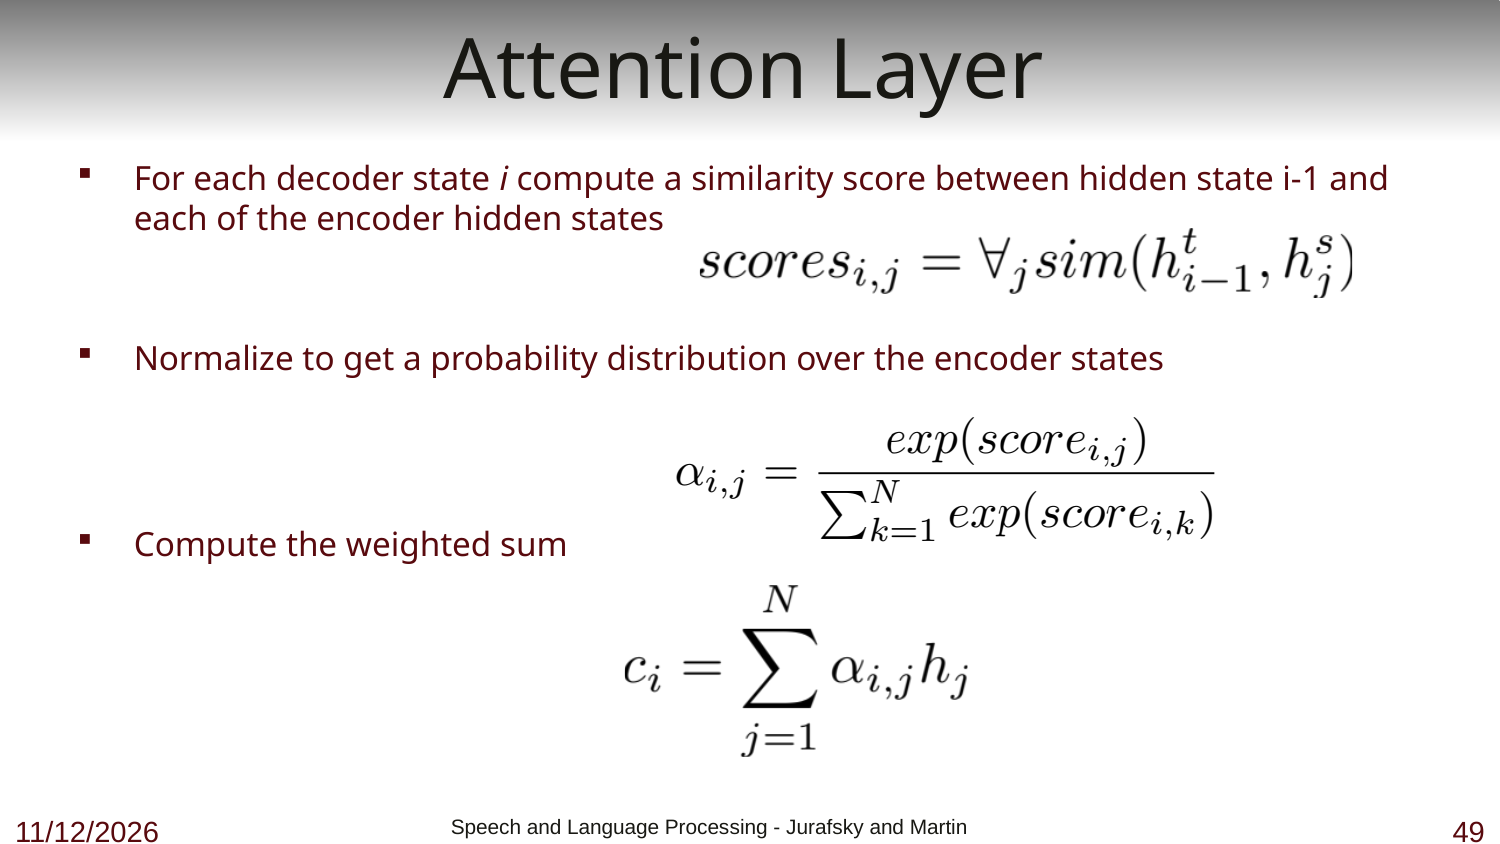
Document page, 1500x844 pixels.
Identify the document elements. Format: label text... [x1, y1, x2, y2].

title Attention Layer [12, 0, 1475, 132]
footer Speech and Language Processing - Jurafsky and Martin [199, 806, 1424, 844]
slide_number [0, 806, 199, 844]
list For each decoder state i compute a similarity score between hidden state i-1 and each of the encoder hidden states Normalize to get a probability distribution over the encoder states Compute the weighted sum [62, 150, 1413, 797]
picture [624, 584, 968, 757]
picture [699, 227, 1353, 298]
slide_number 49 [1424, 806, 1500, 844]
picture [674, 416, 1215, 542]
